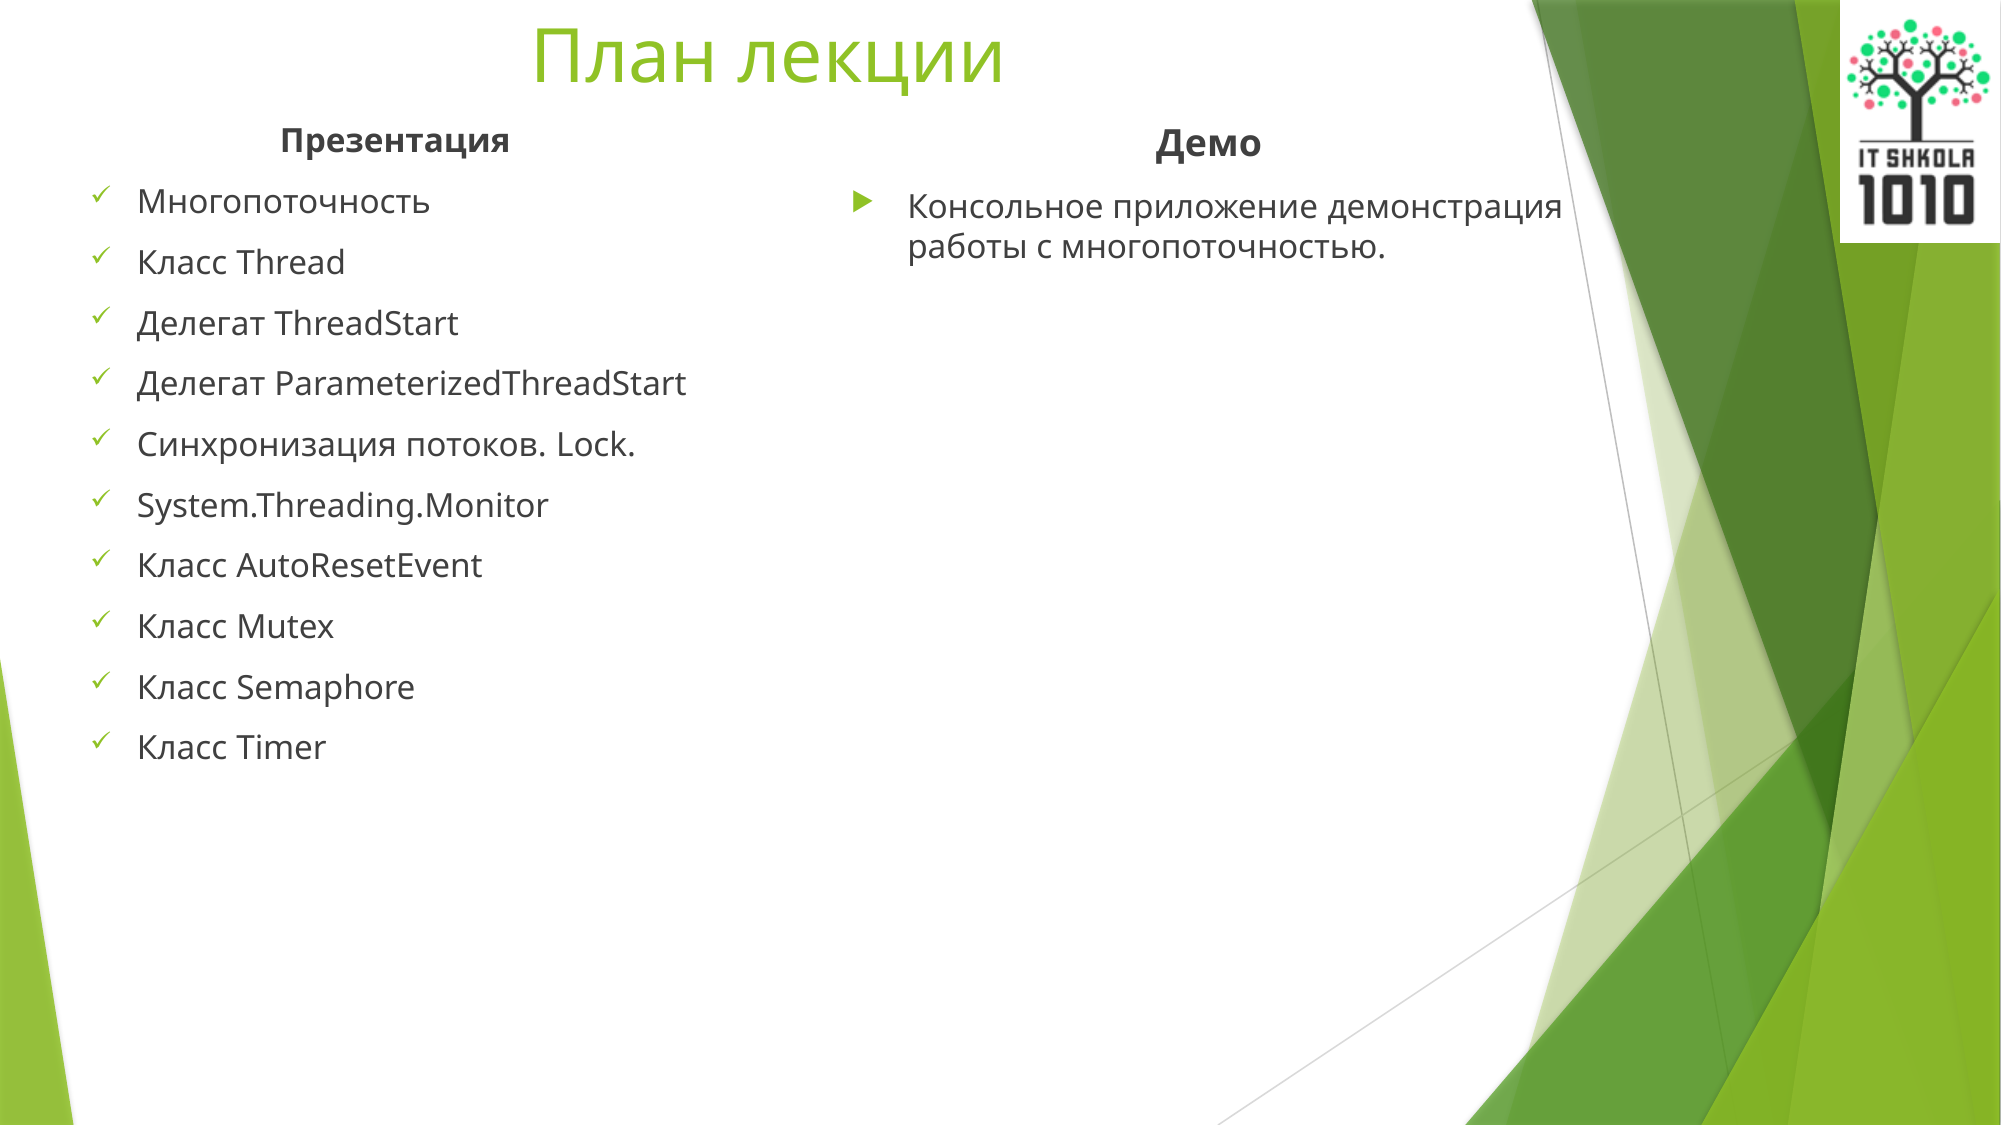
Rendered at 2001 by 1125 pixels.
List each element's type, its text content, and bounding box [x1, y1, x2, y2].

text_box Демо Консольное приложение демонстрация работы с многопоточностью. [835, 111, 1583, 1078]
picture [1839, 0, 2000, 243]
list Презентация Многопоточность Класс Thread Делегат ThreadStart Делегат ParameterizedThreadStart Синхронизация потоков. Lock. System.Threading.Monitor Класс AutoResetEvent Класс Mutex Класс Semaphore Класс Timer [0, 112, 791, 1125]
title План лекции [0, 0, 1538, 112]
